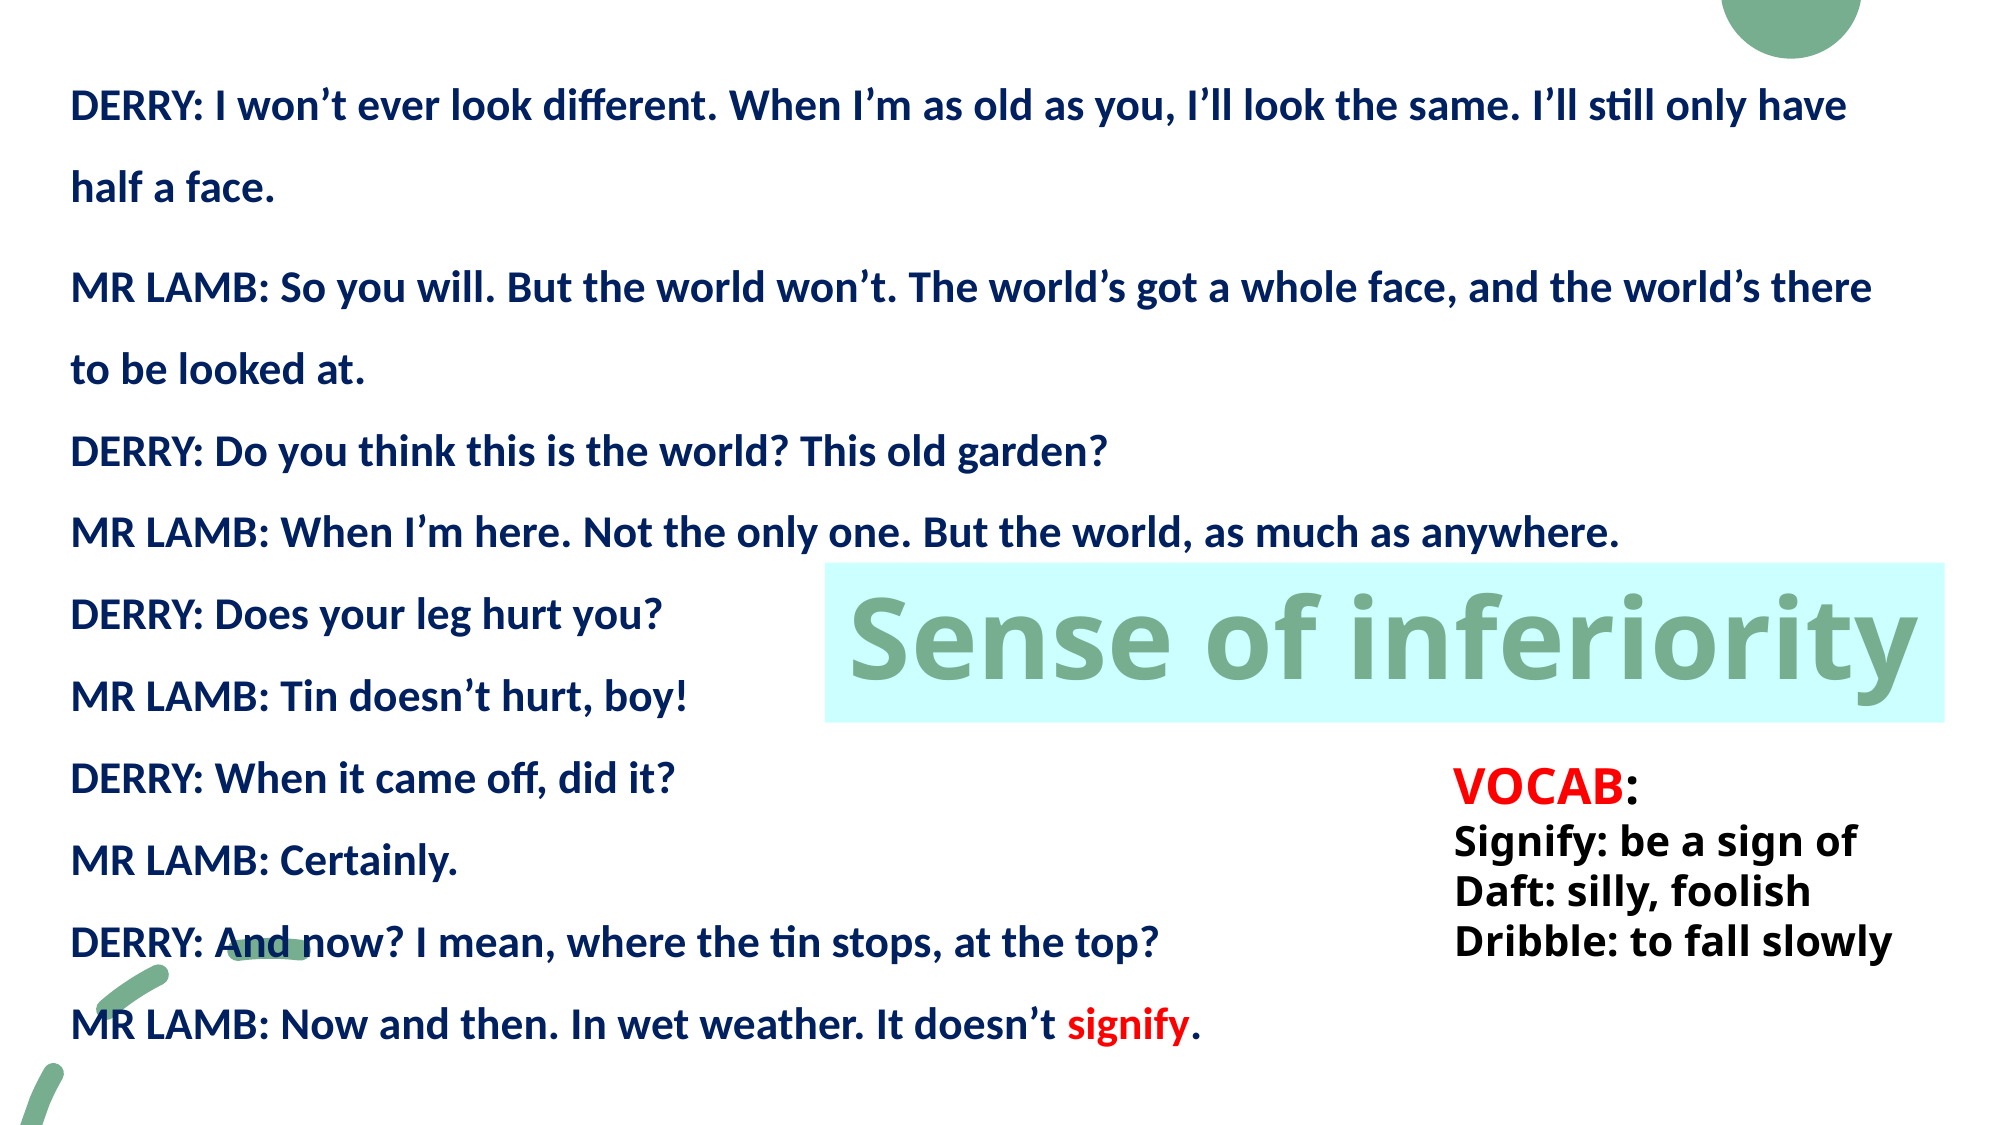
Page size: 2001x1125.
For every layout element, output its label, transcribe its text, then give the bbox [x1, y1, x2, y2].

text_box VOCAB: Signify: be a sign of Daft: silly, foolish Dribble: to fall slowly [1439, 747, 2000, 972]
list DERRY: I won’t ever look different. When I’m as old as you, I’ll look the same. I’ll still only have half a face. MR LAMB: So you will. But the world won’t. The world’s got a whole face, and the world’s there to be looked at. DERRY: Do you think this is the world? This old garden? MR LAMB: When I’m here. Not the only one. But the world, as much as anywhere. DERRY: Does your leg hurt you? MR LAMB: Tin doesn’t hurt, boy! DERRY: When it came off, did it? MR LAMB: Certainly. DERRY: And now? I mean, where the tin stops, at the top? MR LAMB: Now and then. In wet weather. It doesn’t signify. [55, 40, 1913, 1068]
title Sense of inferiority [824, 562, 1945, 723]
